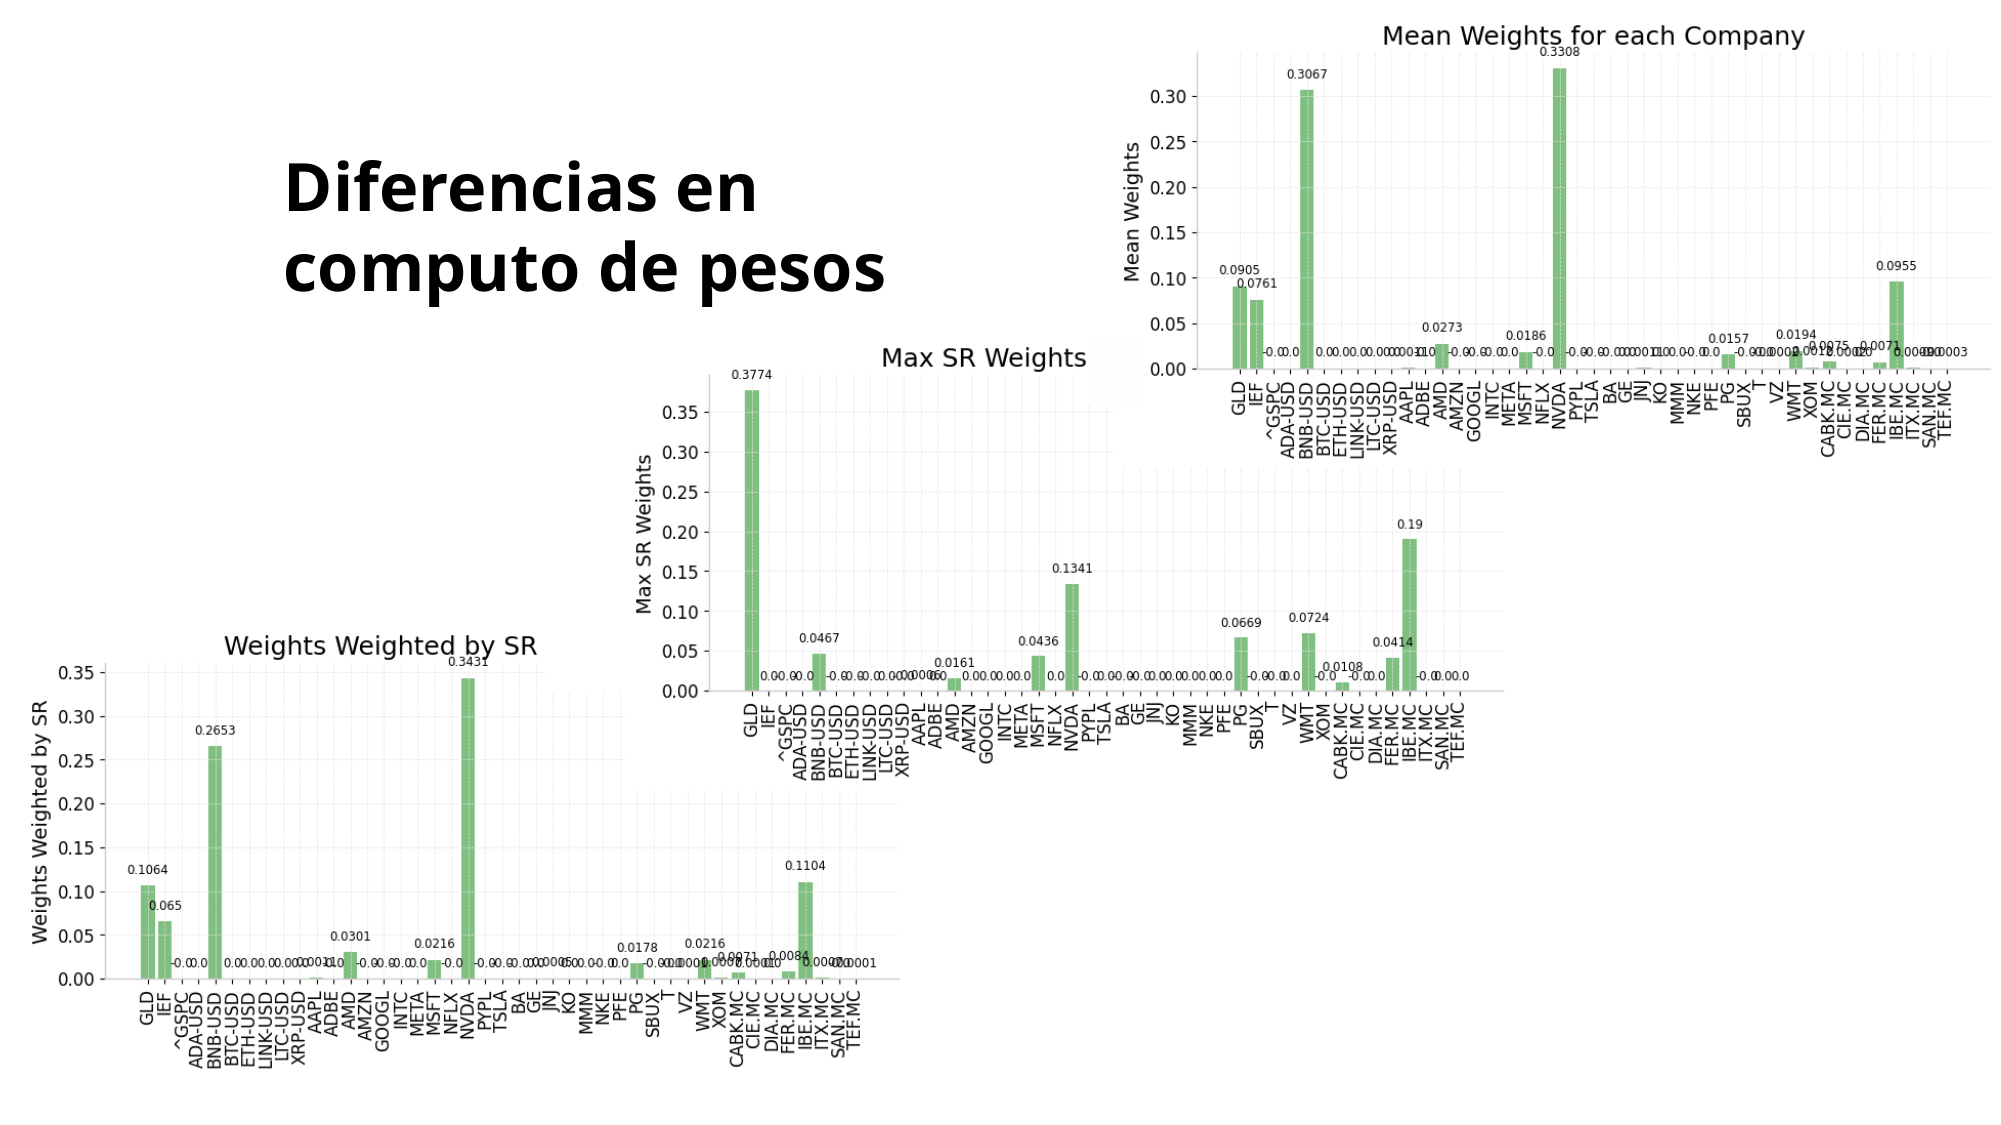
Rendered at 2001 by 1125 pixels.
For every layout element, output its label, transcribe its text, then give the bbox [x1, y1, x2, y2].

picture [22, 337, 1513, 1078]
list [1114, 15, 2000, 468]
title Diferencias en computo de pesos [268, 112, 1070, 338]
